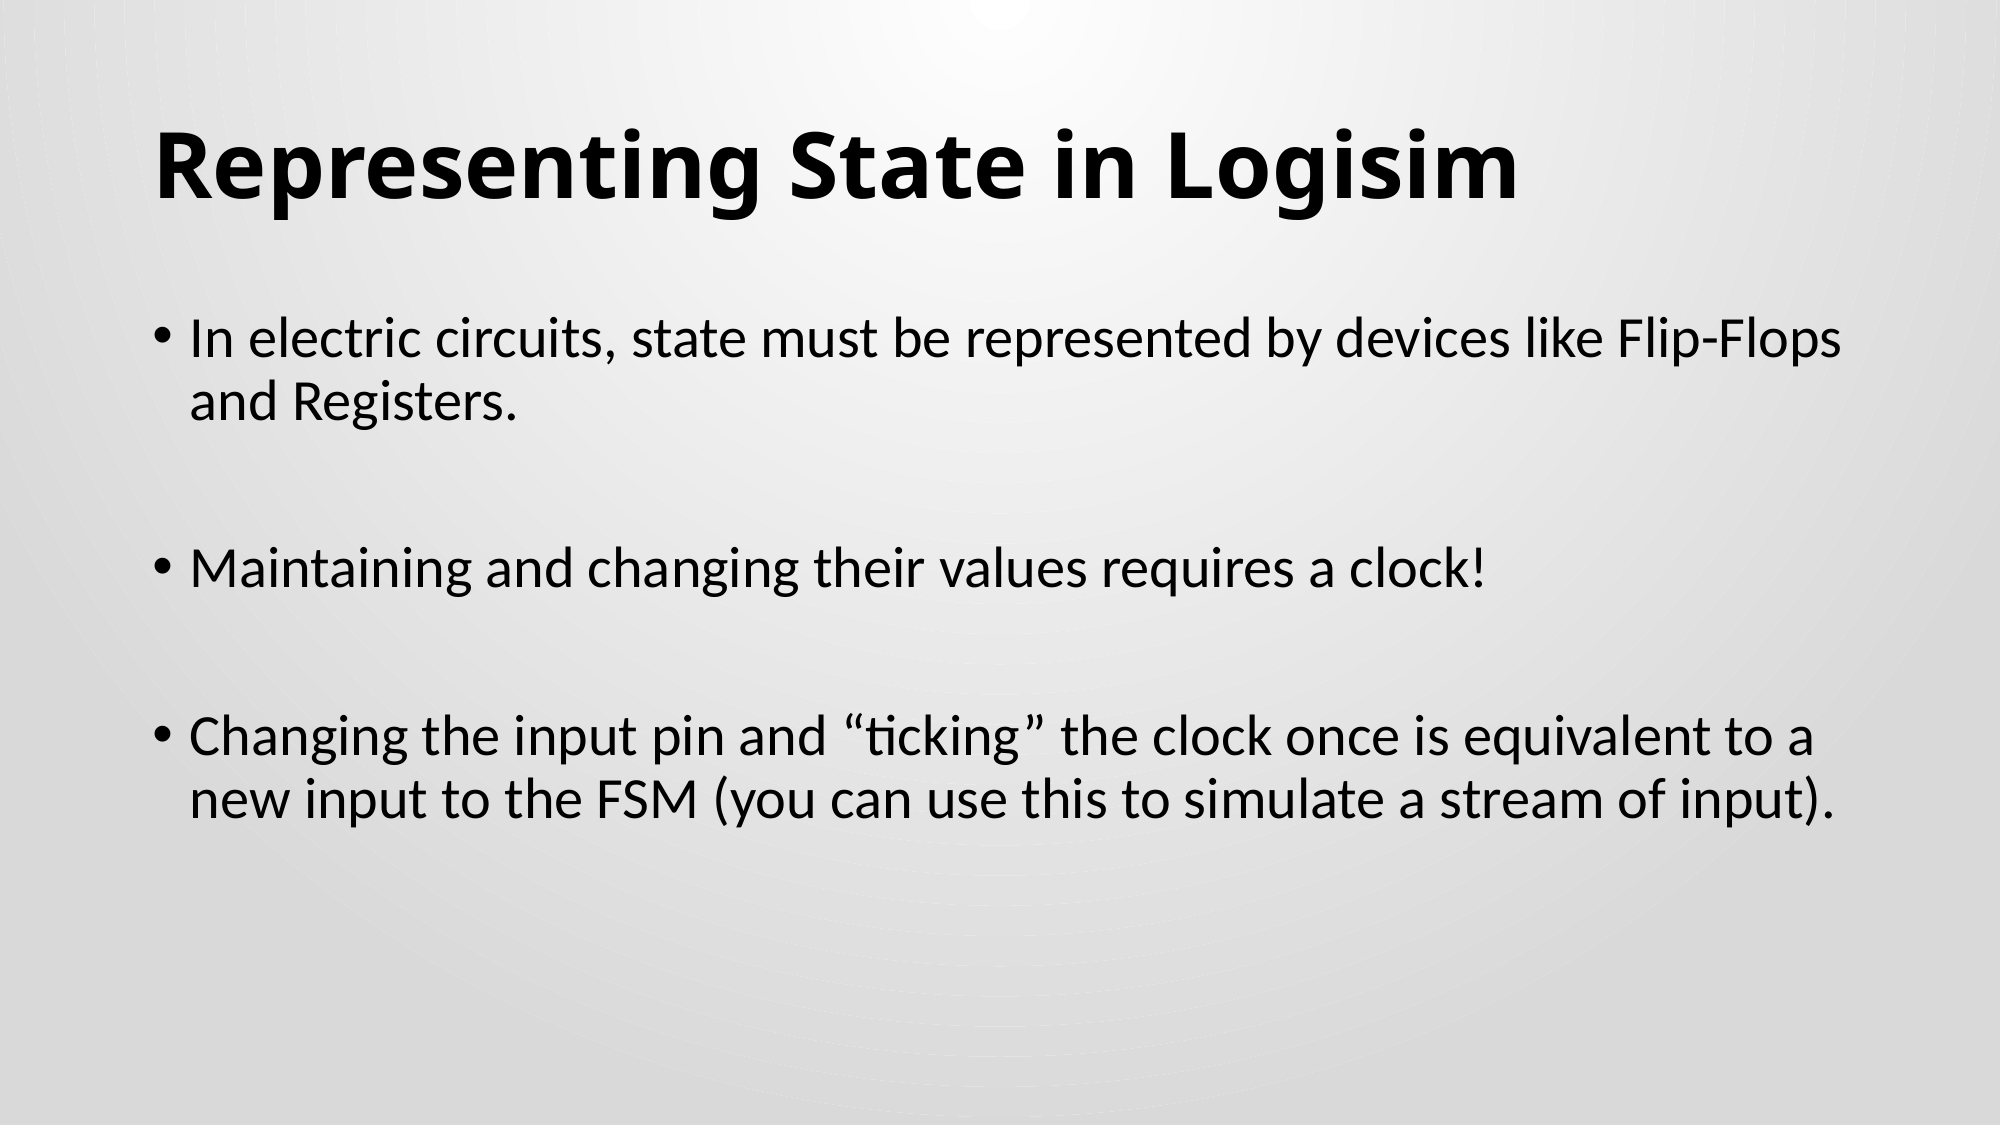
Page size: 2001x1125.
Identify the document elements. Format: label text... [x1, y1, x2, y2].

title Representing State in Logisim [137, 59, 1863, 278]
list In electric circuits, state must be represented by devices like Flip-Flops and Registers. Maintaining and changing their values requires a clock! Changing the input pin and “ticking” the clock once is equivalent to a new input to the FSM (you can use this to simulate a stream of input). [137, 299, 1863, 1014]
